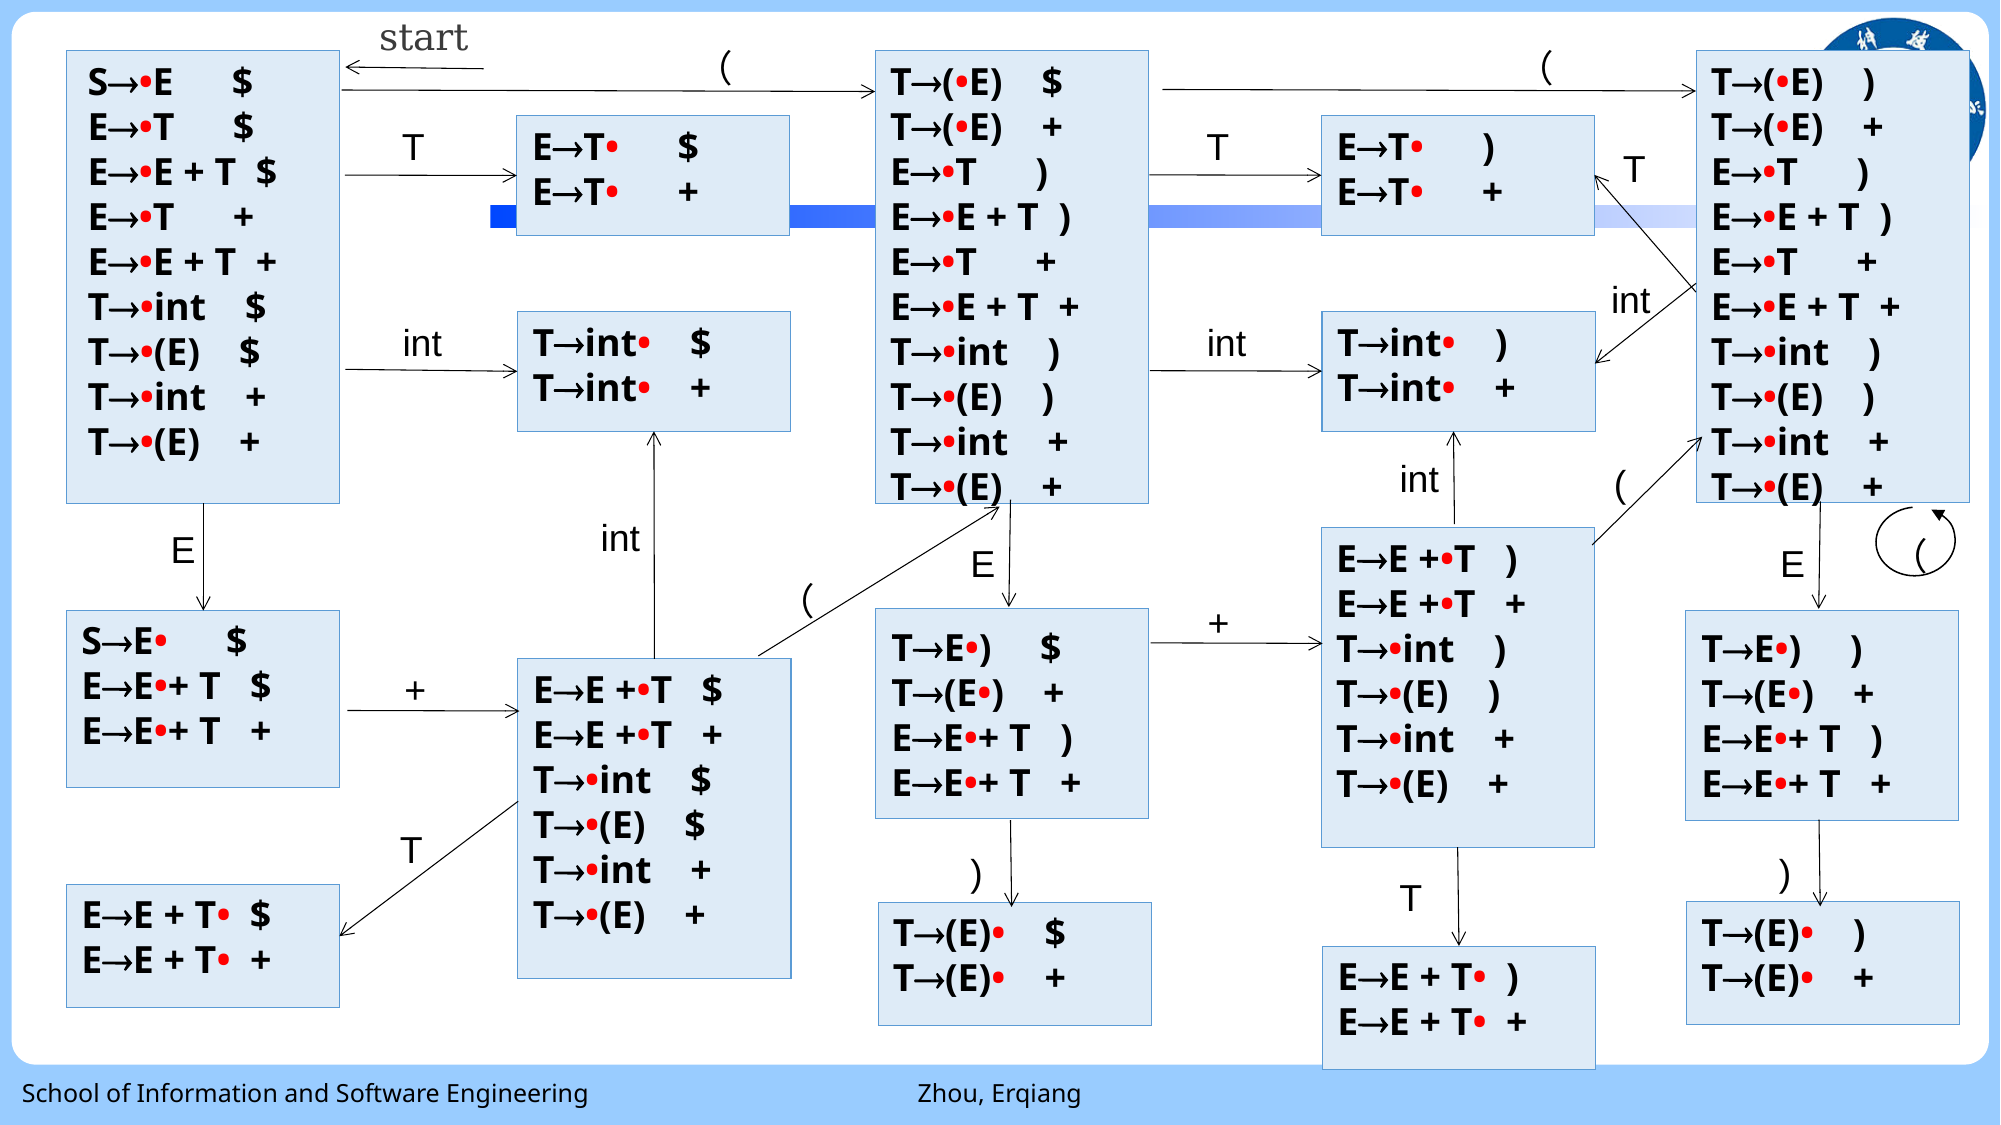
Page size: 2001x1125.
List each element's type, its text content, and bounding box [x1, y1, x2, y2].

text_box [66, 989, 340, 1008]
picture [1789, 6, 1998, 215]
text_box ET• $ ET• + [517, 115, 790, 221]
text_box [66, 760, 340, 788]
text_box + [1192, 591, 1245, 642]
text_box T(E)• ) T(E)• + [1686, 901, 1960, 1006]
text_box E [1000, 532, 1008, 592]
text_box [1321, 221, 1594, 236]
text_box start [364, 5, 484, 65]
text_box int [1384, 447, 1453, 508]
text_box E [155, 518, 203, 579]
text_box ) [1764, 841, 1807, 902]
slide_number School of Information and Software Engineering [6, 1062, 655, 1123]
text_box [758, 506, 1000, 656]
text_box （ [1875, 525, 1944, 586]
table_cell [38, 184, 72, 244]
slide_number [1532, 1062, 1983, 1123]
text_box + [1192, 644, 1245, 651]
text_box ET• ) ET• + [1321, 115, 1595, 221]
text_box [1321, 365, 1596, 432]
text_box + [389, 711, 442, 719]
text_box E [204, 518, 211, 579]
text_box ) [955, 841, 998, 902]
text_box [1322, 1051, 1596, 1070]
text_box Tint• $ Tint• + [517, 311, 791, 417]
text_box （ [681, 38, 749, 89]
text_box [66, 424, 340, 504]
text_box int [585, 506, 653, 567]
text_box T [1191, 115, 1245, 174]
text_box EE + T• ) EE + T• + [1322, 945, 1596, 1051]
text_box T(•E) ) T(•E) + E•T ) E•E + T ) E•T + E•E + T + T•int ) T•(E) ) T•int + T•(E) + [1696, 50, 1969, 516]
text_box T [1608, 138, 1661, 174]
text_box [517, 417, 791, 432]
text_box [516, 176, 790, 236]
text_box EE +•T ) EE +•T + T•int ) T•(E) ) T•int + T•(E) + [1321, 527, 1594, 812]
text_box [1685, 610, 1959, 821]
table_cell [38, 364, 72, 424]
text_box EE +•T $ EE +•T + T•int $ T•(E) $ T•int + T•(E) + [518, 658, 791, 944]
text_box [1594, 285, 1697, 365]
text_box SE• $ EE•+ T $ EE•+ T + [66, 610, 340, 760]
text_box [1881, 507, 1915, 525]
text_box EE + T• $ EE + T• + [66, 883, 340, 989]
text_box T(E)• $ T(E)• + [878, 901, 1151, 1007]
text_box T(•E) $ T(•E) + E•T ) E•E + T ) E•T + E•E + T + T•int ) T•(E) ) T•int + T•(E) + [875, 50, 1148, 516]
table_cell [38, 124, 72, 184]
text_box [875, 656, 1149, 819]
text_box int [1192, 311, 1262, 370]
text_box [517, 658, 792, 979]
table_header [38, 64, 72, 124]
table_cell [38, 304, 72, 364]
text_box [1000, 608, 1149, 616]
text_box [1321, 545, 1595, 848]
text_box E [1765, 532, 1818, 592]
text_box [1592, 436, 1703, 545]
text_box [339, 802, 519, 937]
text_box T [387, 115, 440, 175]
text_box Tint• ) Tint• + [1322, 311, 1595, 416]
text_box [878, 902, 1152, 1026]
text_box S•E $ E•T $ E•E + T $ E•T + E•E + T + T•int $ T•(E) $ T•int + T•(E) + [72, 50, 346, 471]
text_box （ [681, 92, 749, 98]
text_box [1686, 1006, 1960, 1025]
text_box （ [1502, 91, 1570, 98]
text_box T [1384, 866, 1438, 926]
footer Zhou, Erqiang [662, 1062, 1338, 1123]
text_box int [387, 311, 457, 369]
text_box + [389, 658, 442, 710]
text_box [1923, 509, 1956, 565]
text_box TE•) $ T(E•) + EE•+ T ) EE•+ T + [876, 616, 1150, 811]
table_cell [38, 244, 72, 304]
text_box T [1224, 205, 1228, 228]
text_box （ [1502, 37, 1570, 89]
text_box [1594, 174, 1696, 285]
text_box [66, 50, 72, 64]
text_box TE•) ) T(E•) + EE•+ T ) EE•+ T + [1686, 617, 1960, 813]
